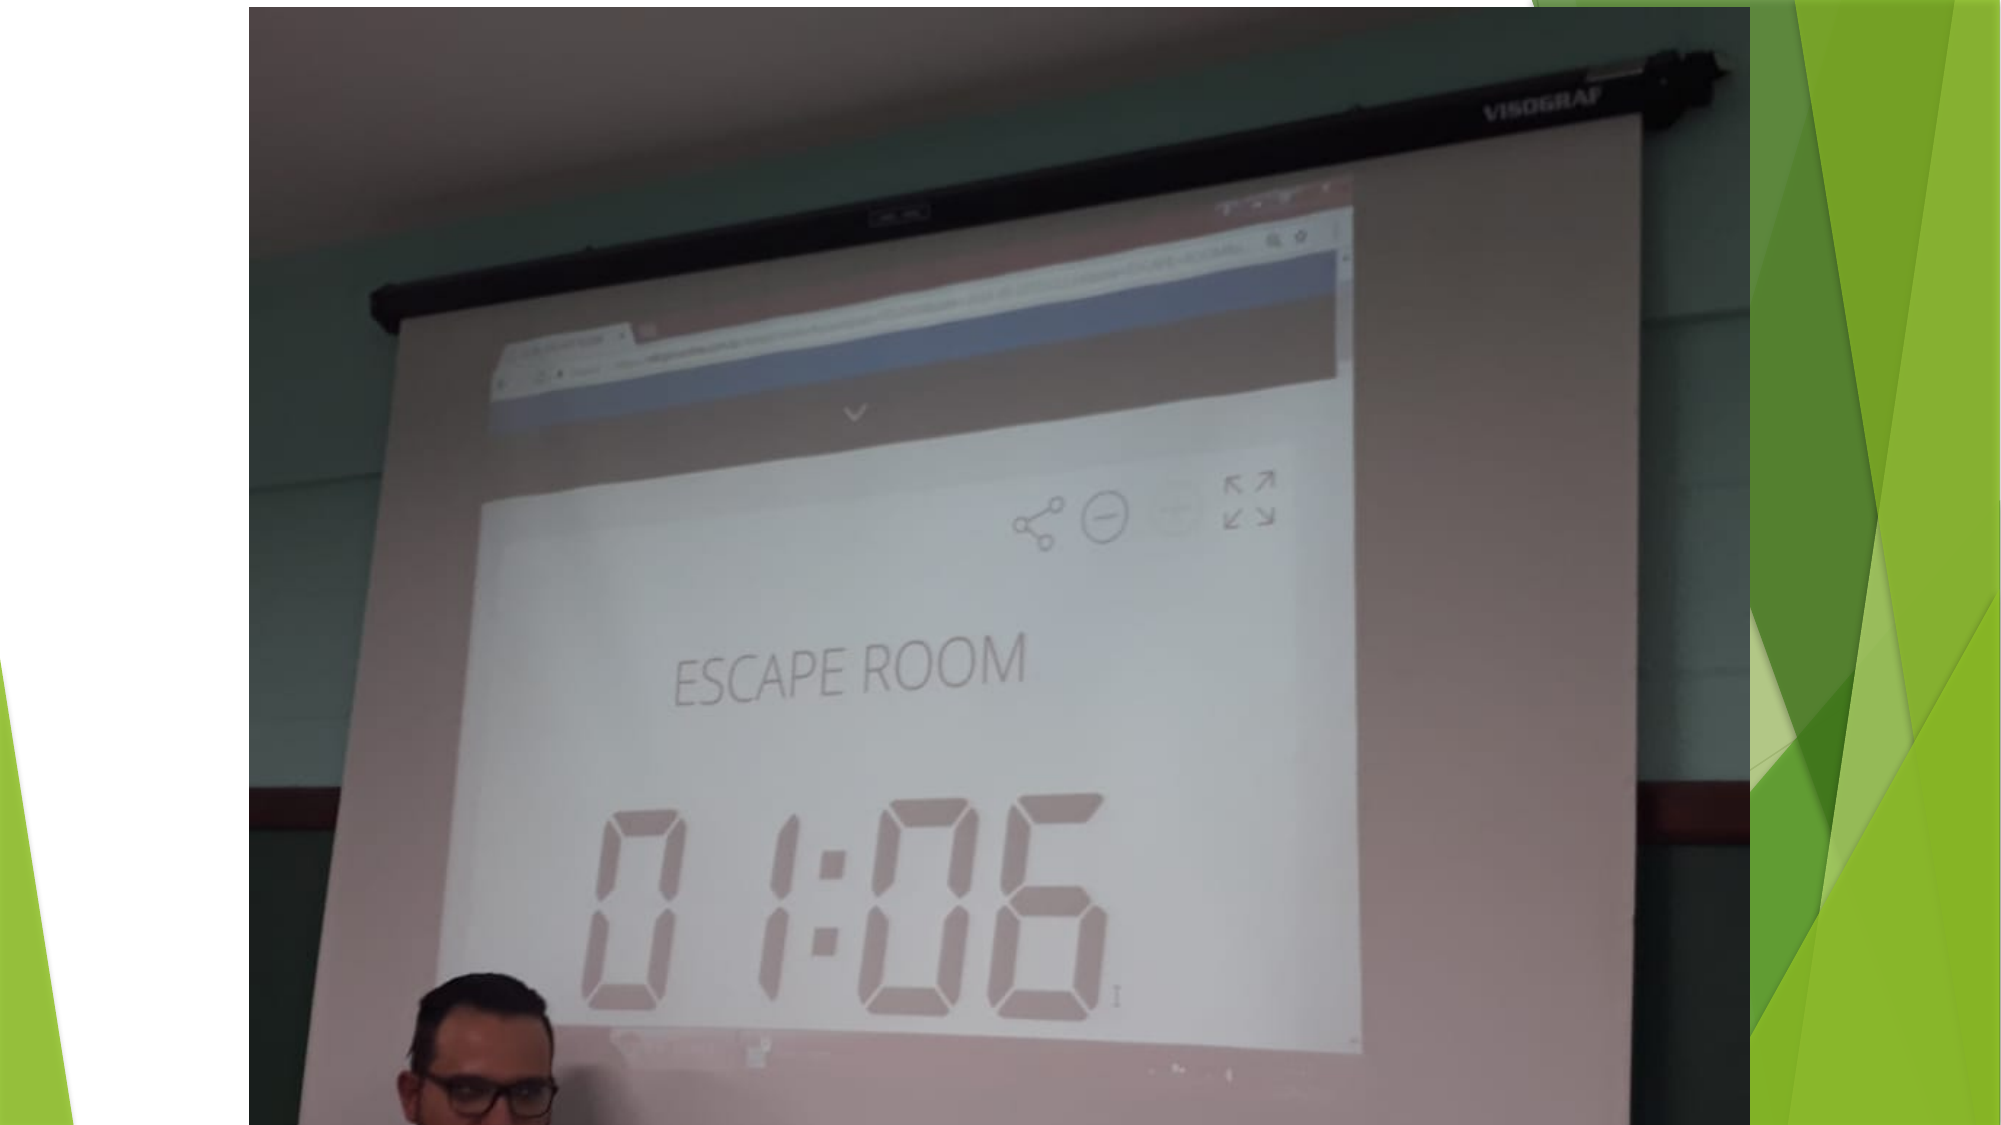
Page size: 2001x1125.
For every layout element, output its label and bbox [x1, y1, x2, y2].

picture [249, 7, 1751, 1125]
